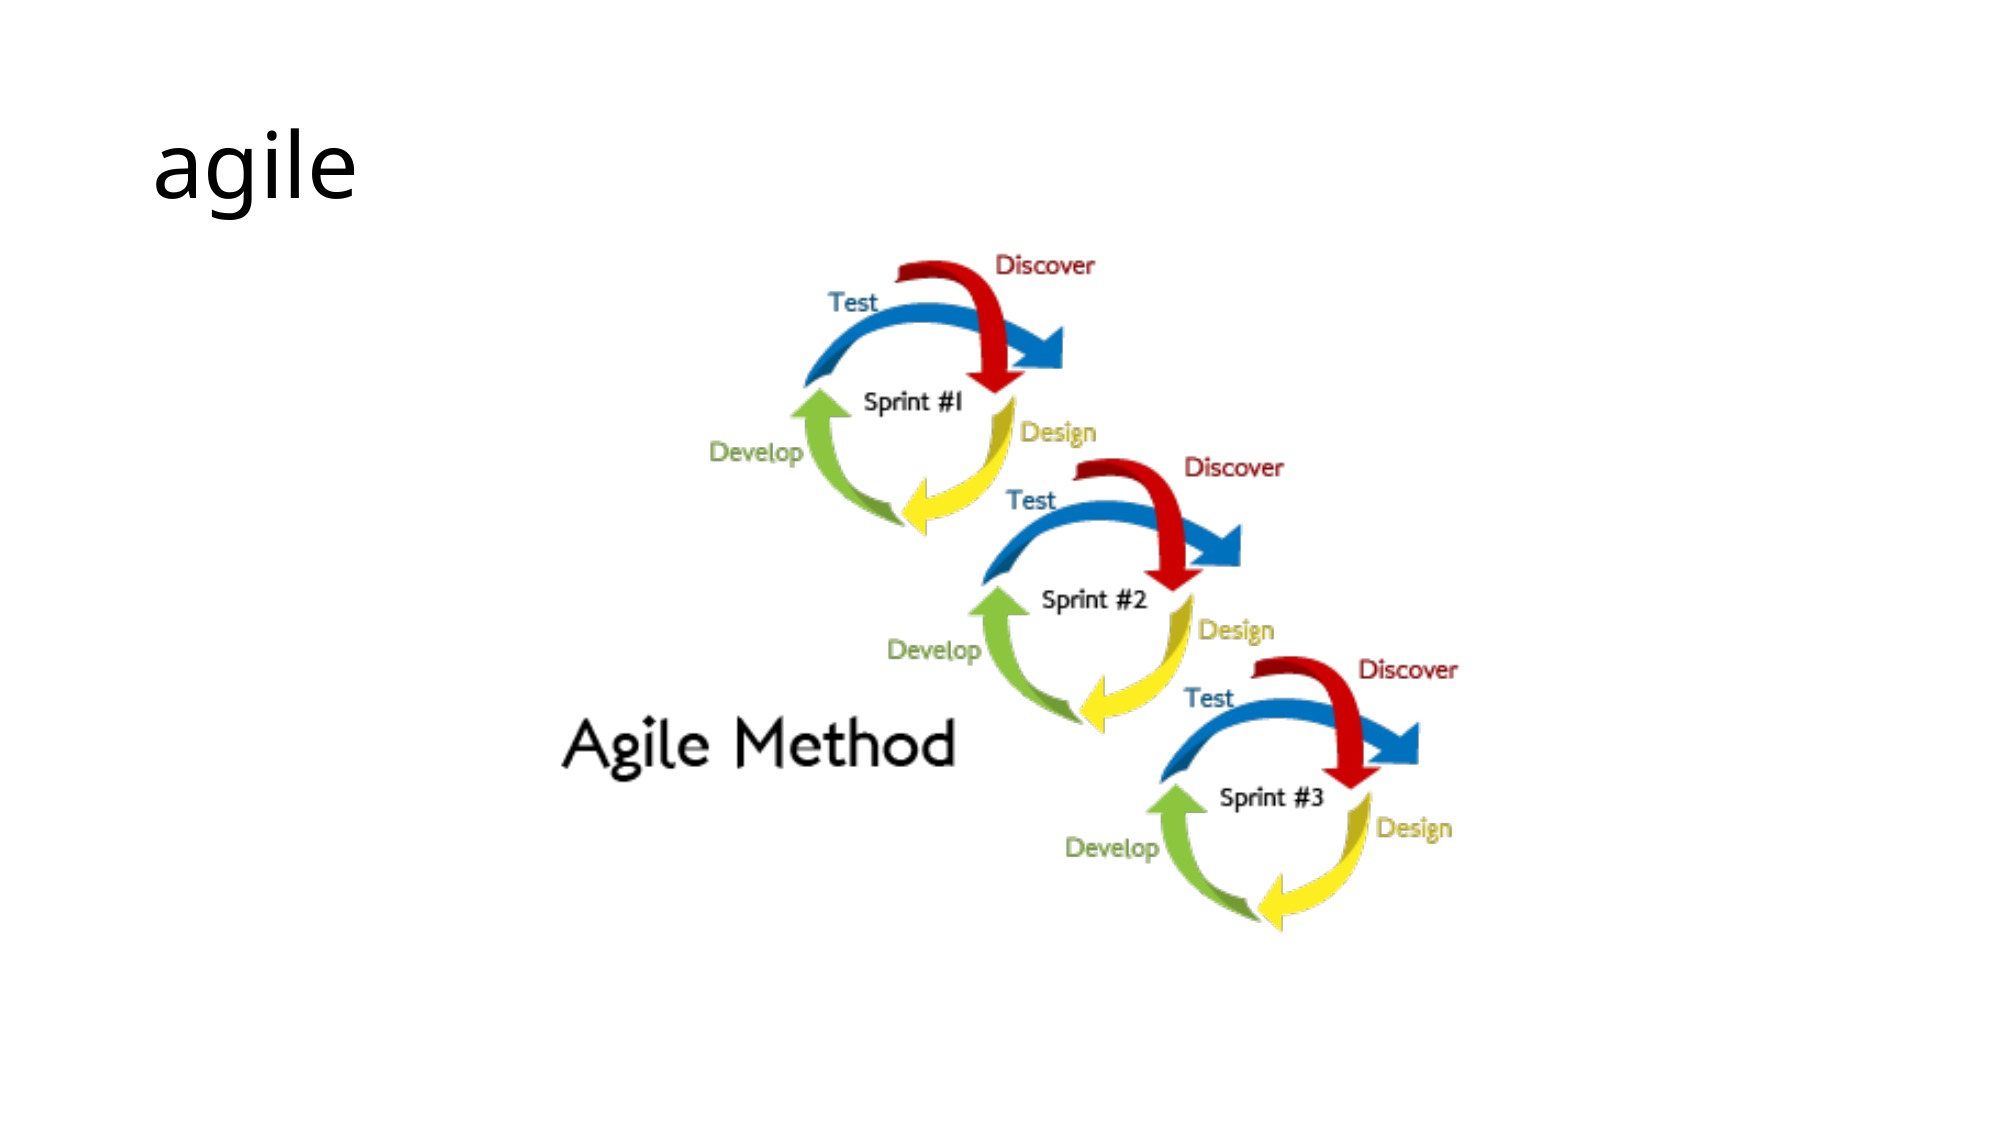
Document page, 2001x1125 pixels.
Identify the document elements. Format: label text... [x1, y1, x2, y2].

title agile [137, 59, 1863, 278]
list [483, 202, 1553, 1000]
